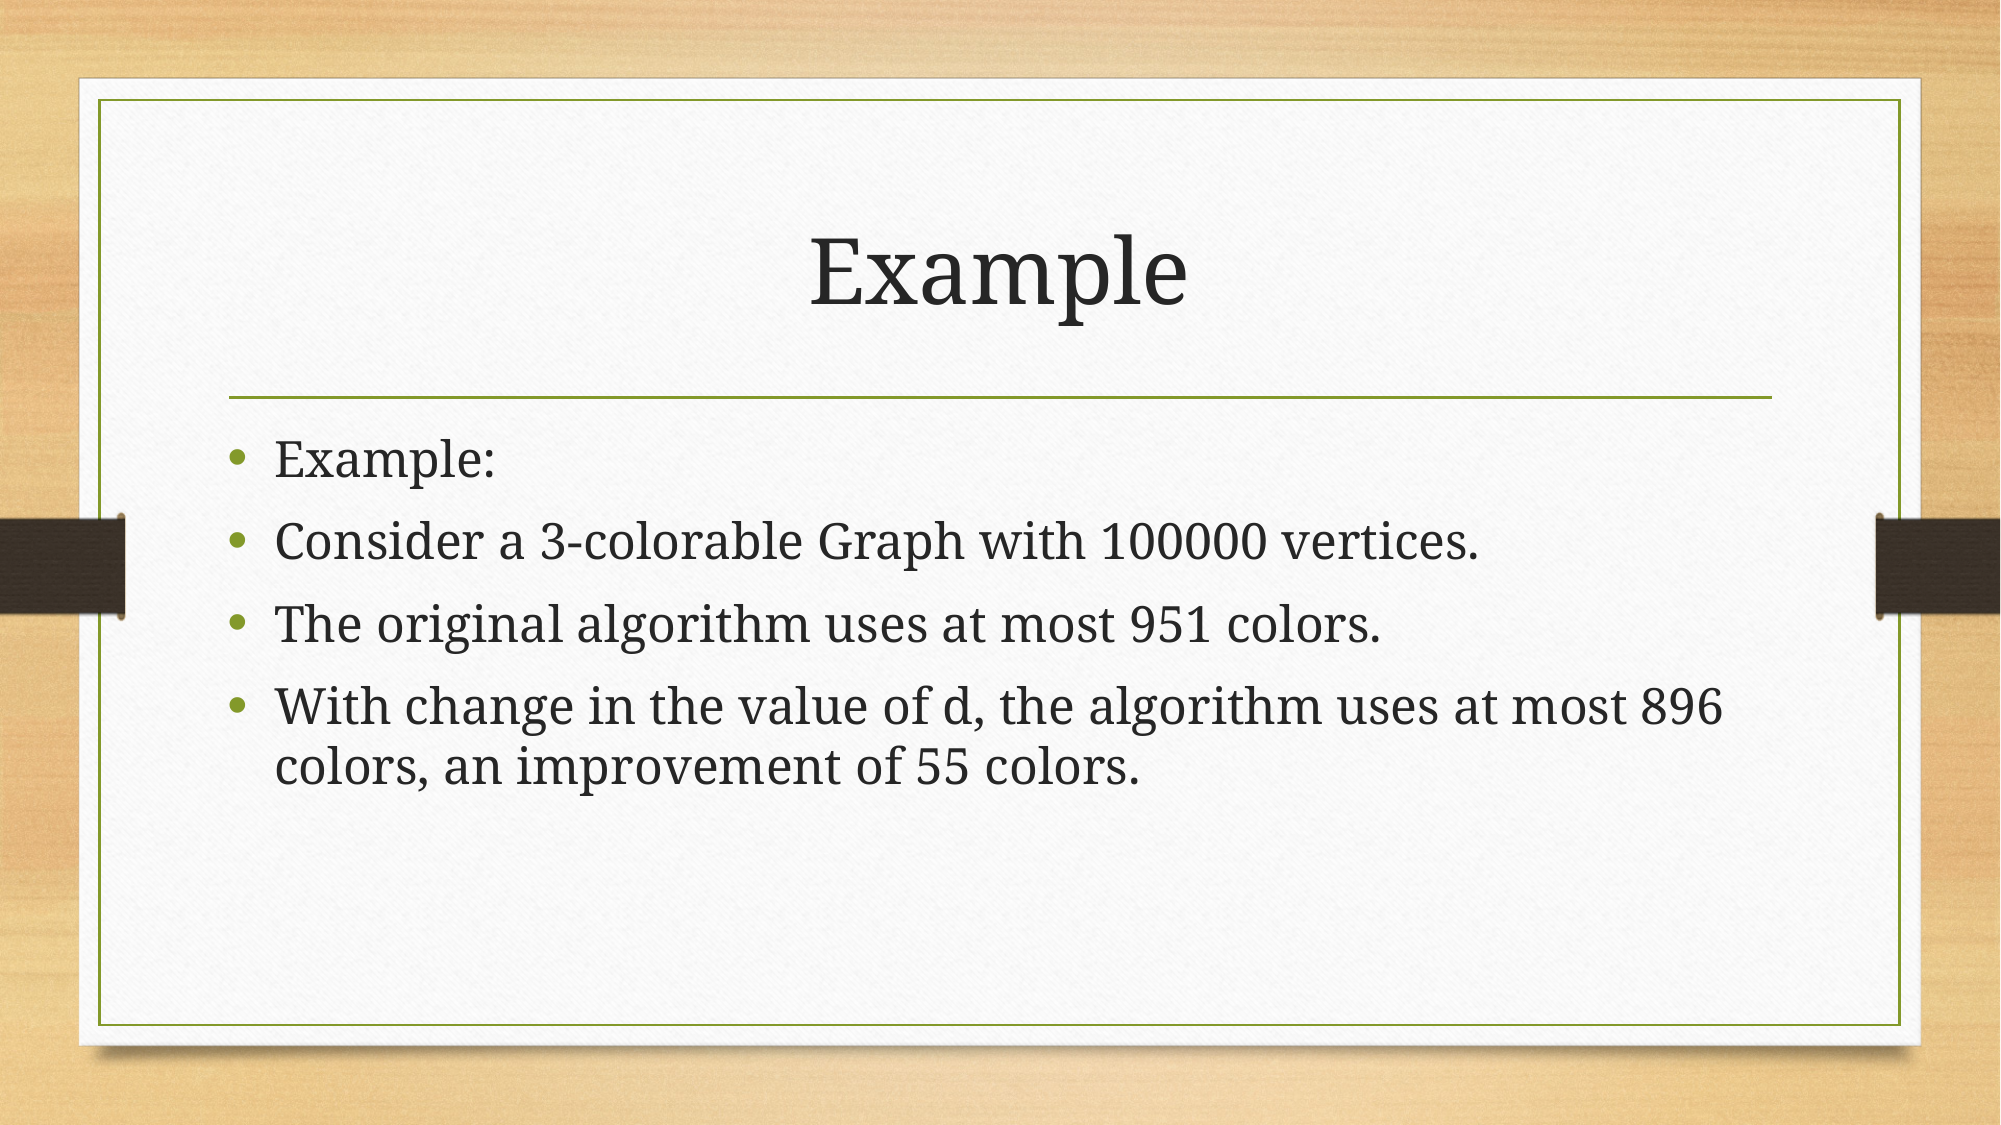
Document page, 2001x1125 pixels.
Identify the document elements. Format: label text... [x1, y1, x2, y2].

list Example: Consider a 3-colorable Graph with 100000 vertices. The original algorithm uses at most 951 colors. With change in the value of d, the algorithm uses at most 896 colors, an improvement of 55 colors. [212, 419, 1788, 964]
picture [0, 0, 2001, 1125]
title Example [212, 161, 1788, 375]
